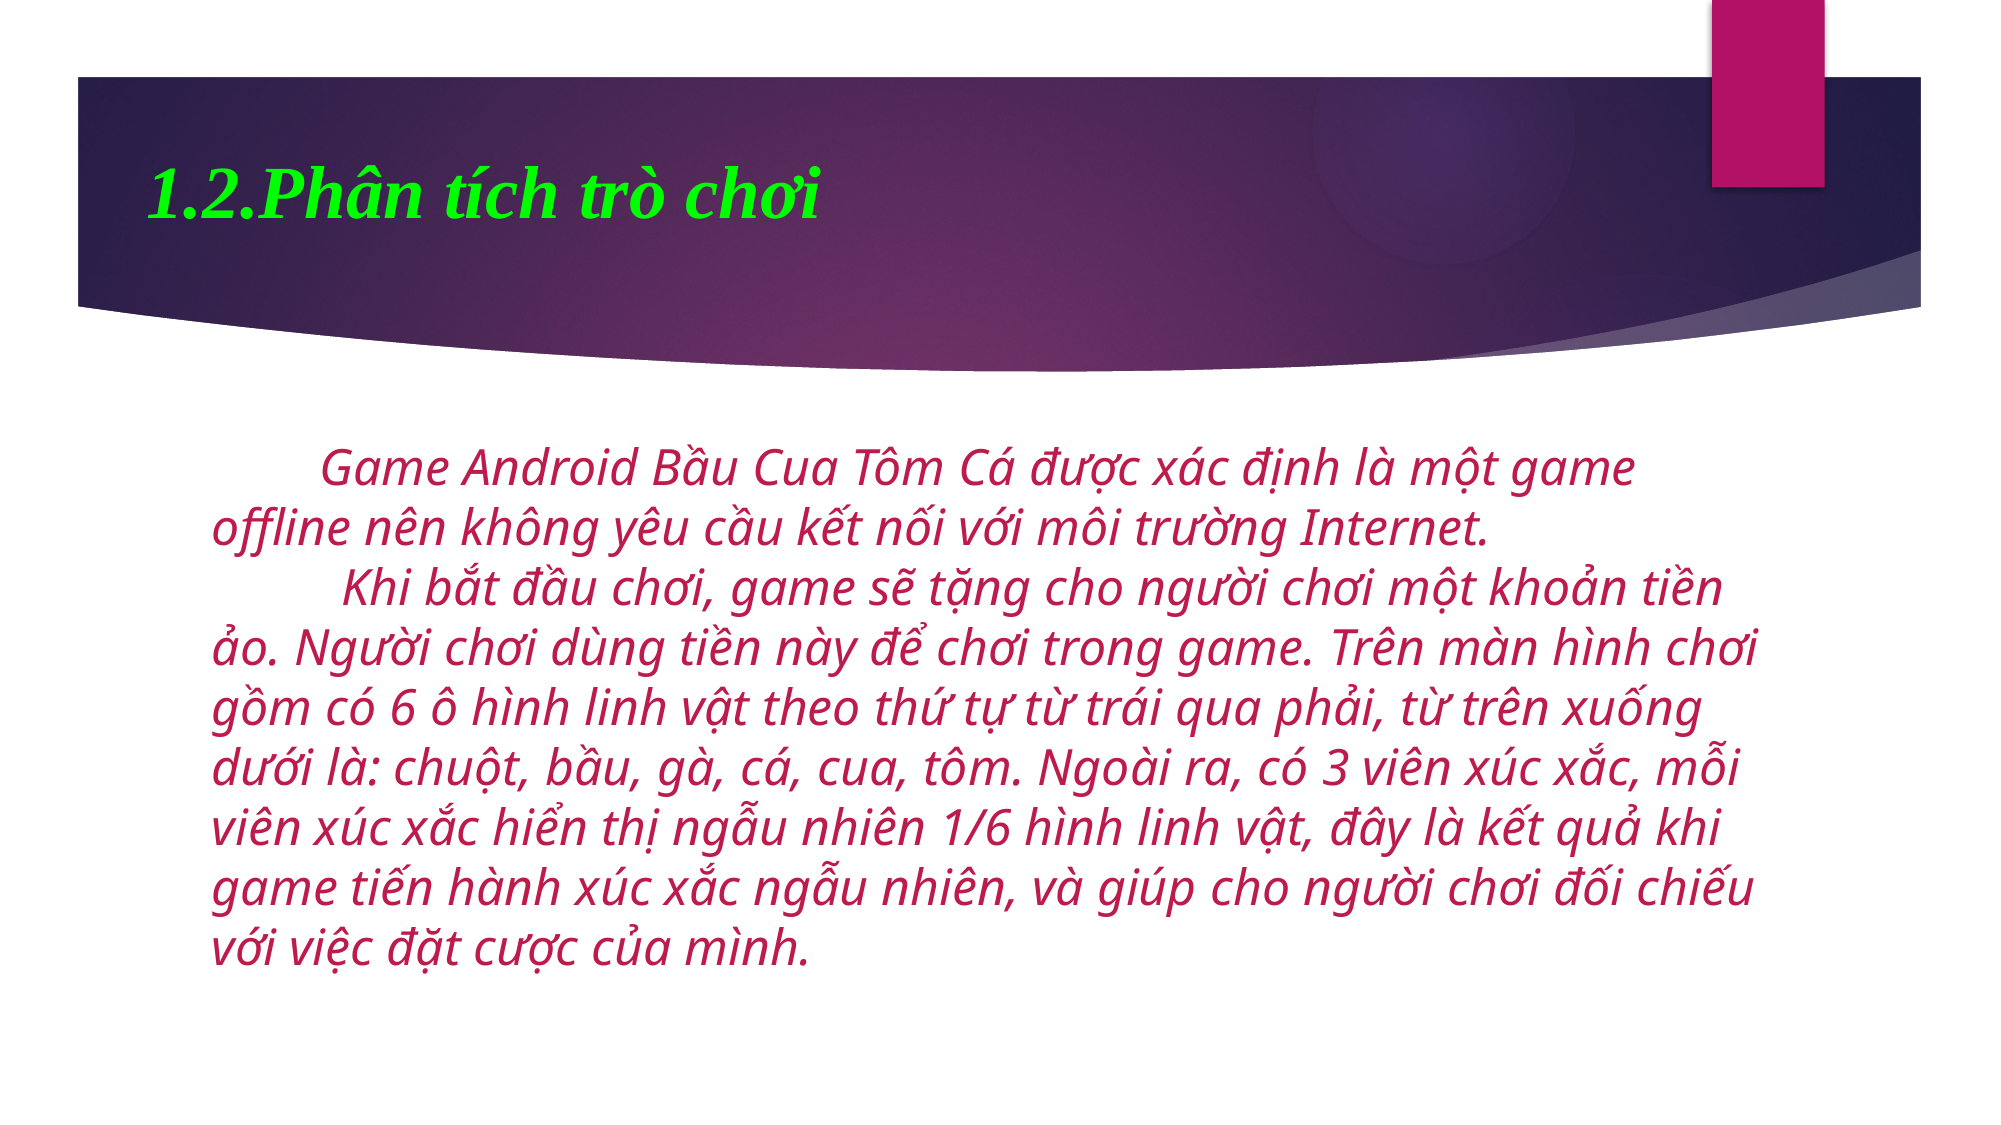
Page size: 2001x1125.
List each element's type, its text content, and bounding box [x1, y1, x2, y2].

text_box Game Android Bầu Cua Tôm Cá được xác định là một game offline nên không yêu cầu kết nối với môi trường Internet. Khi bắt đầu chơi, game sẽ tặng cho người chơi một khoản tiền ảo. Người chơi dùng tiền này để chơi trong game. Trên màn hình chơi gồm có 6 ô hình linh vật theo thứ tự từ trái qua phải, từ trên xuống dưới là: chuột, bầu, gà, cá, cua, tôm. Ngoài ra, có 3 viên xúc xắc, mỗi viên xúc xắc hiển thị ngẫu nhiên 1/6 hình linh vật, đây là kết quả khi game tiến hành xúc xắc ngẫu nhiên, và giúp cho người chơi đối chiếu với việc đặt cược của mình. [197, 428, 1783, 984]
title 1.2.Phân tích trò chơi [93, 115, 1618, 262]
